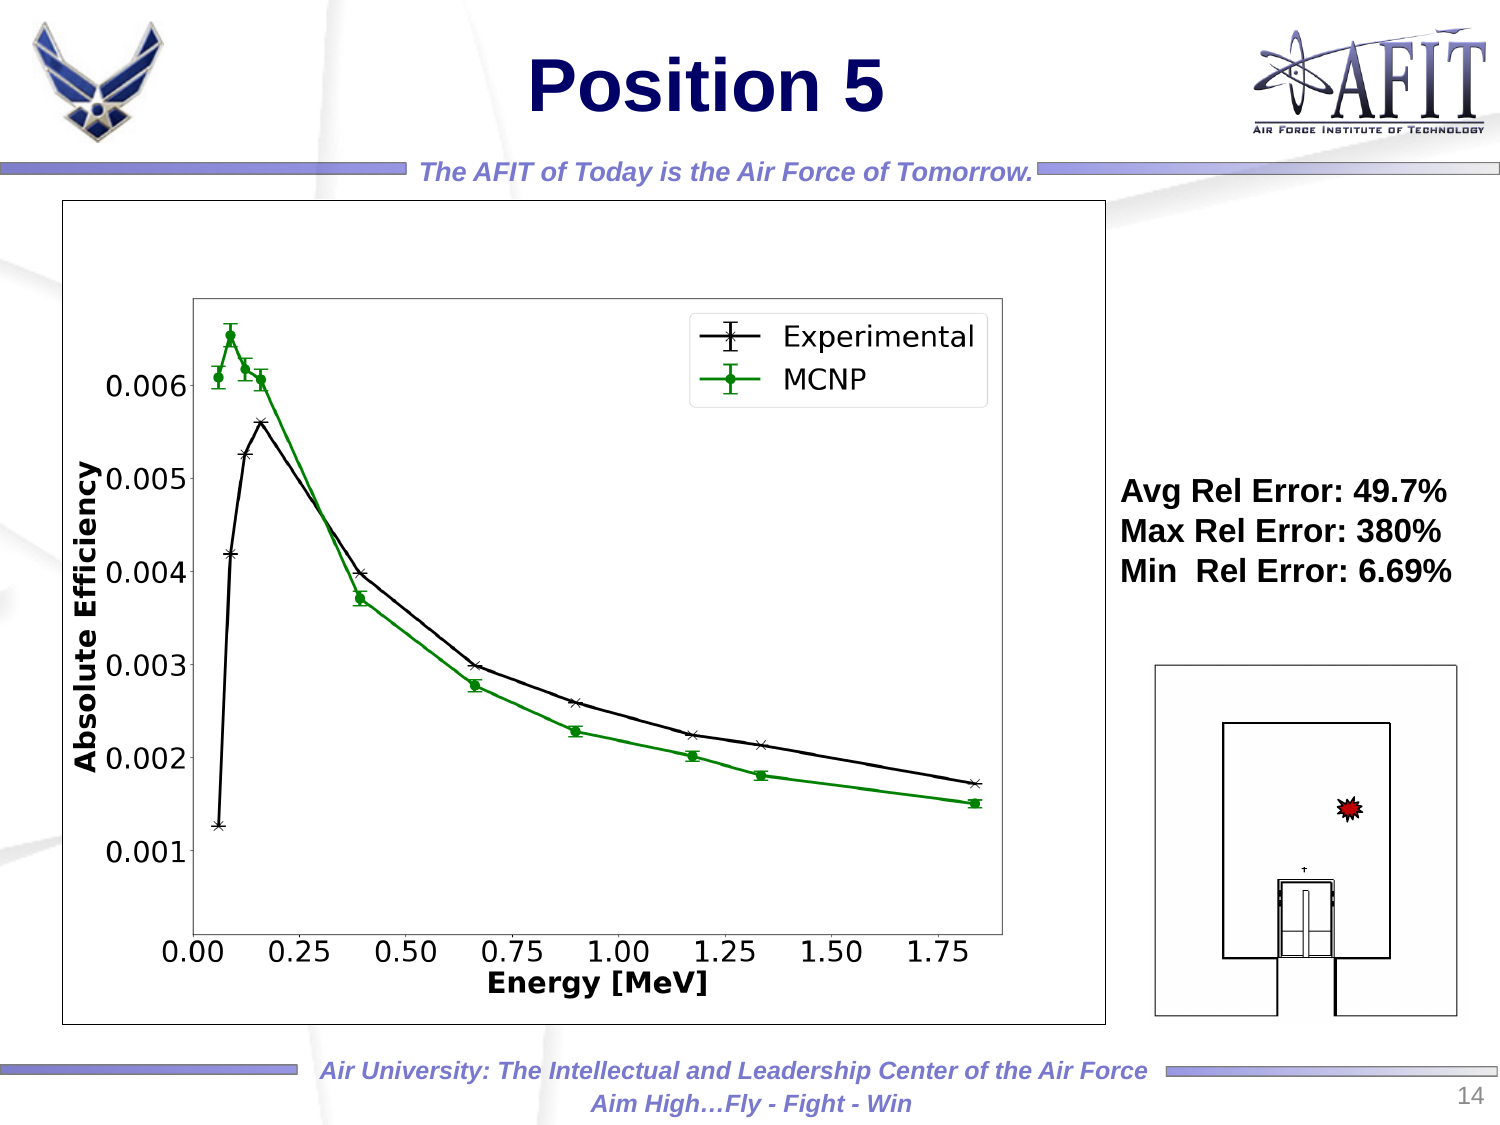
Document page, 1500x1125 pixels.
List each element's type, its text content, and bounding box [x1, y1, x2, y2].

text_box Avg Rel Error: 49.7% Max Rel Error: 380% Min Rel Error: 6.69% [1110, 462, 1500, 597]
picture [1149, 658, 1470, 1026]
slide_number 14 [1149, 1065, 1500, 1125]
title Position 5 [162, 0, 1251, 163]
picture [32, 21, 162, 143]
picture [62, 199, 1106, 1026]
